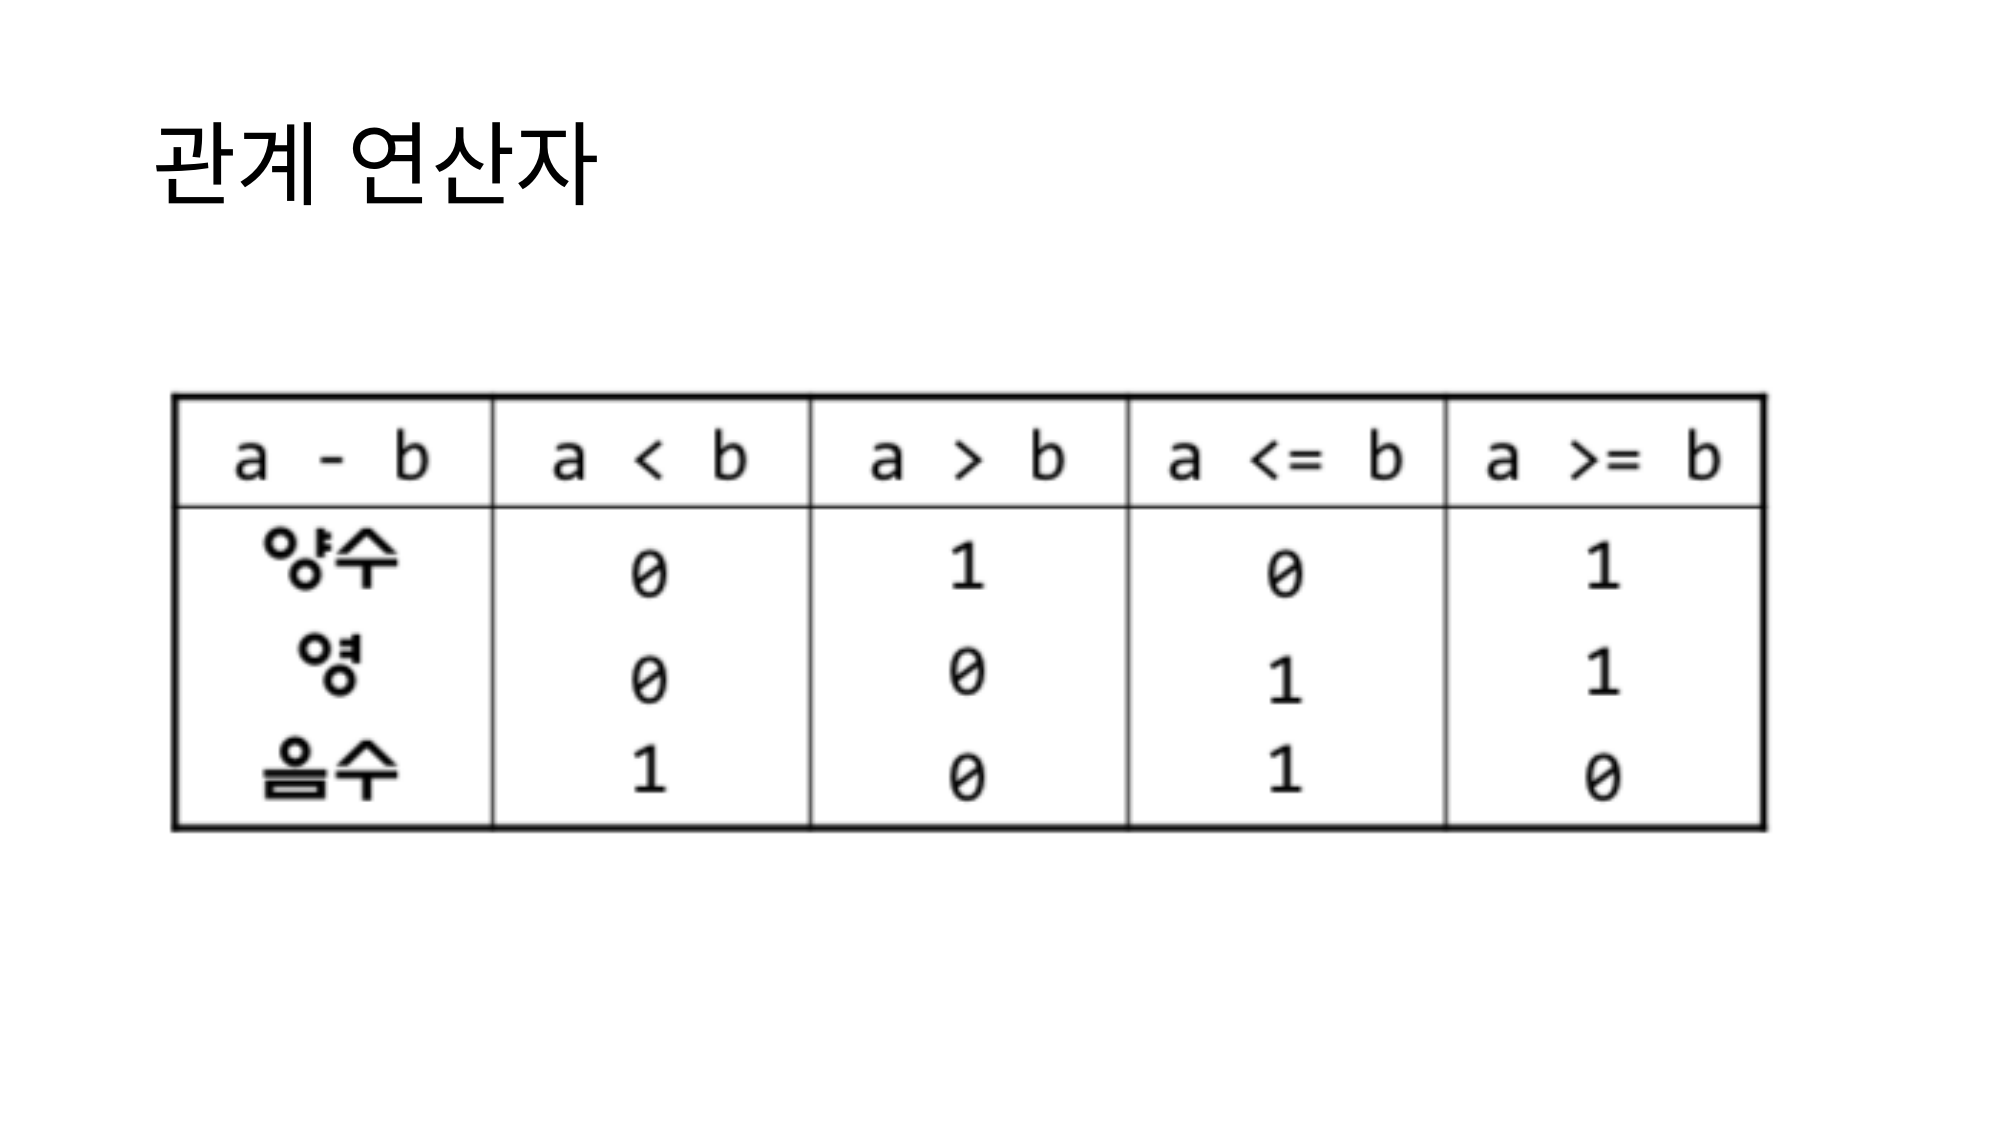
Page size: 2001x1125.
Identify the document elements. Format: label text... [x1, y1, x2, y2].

picture [137, 355, 1804, 888]
title 관계 연산자 [137, 59, 1863, 278]
